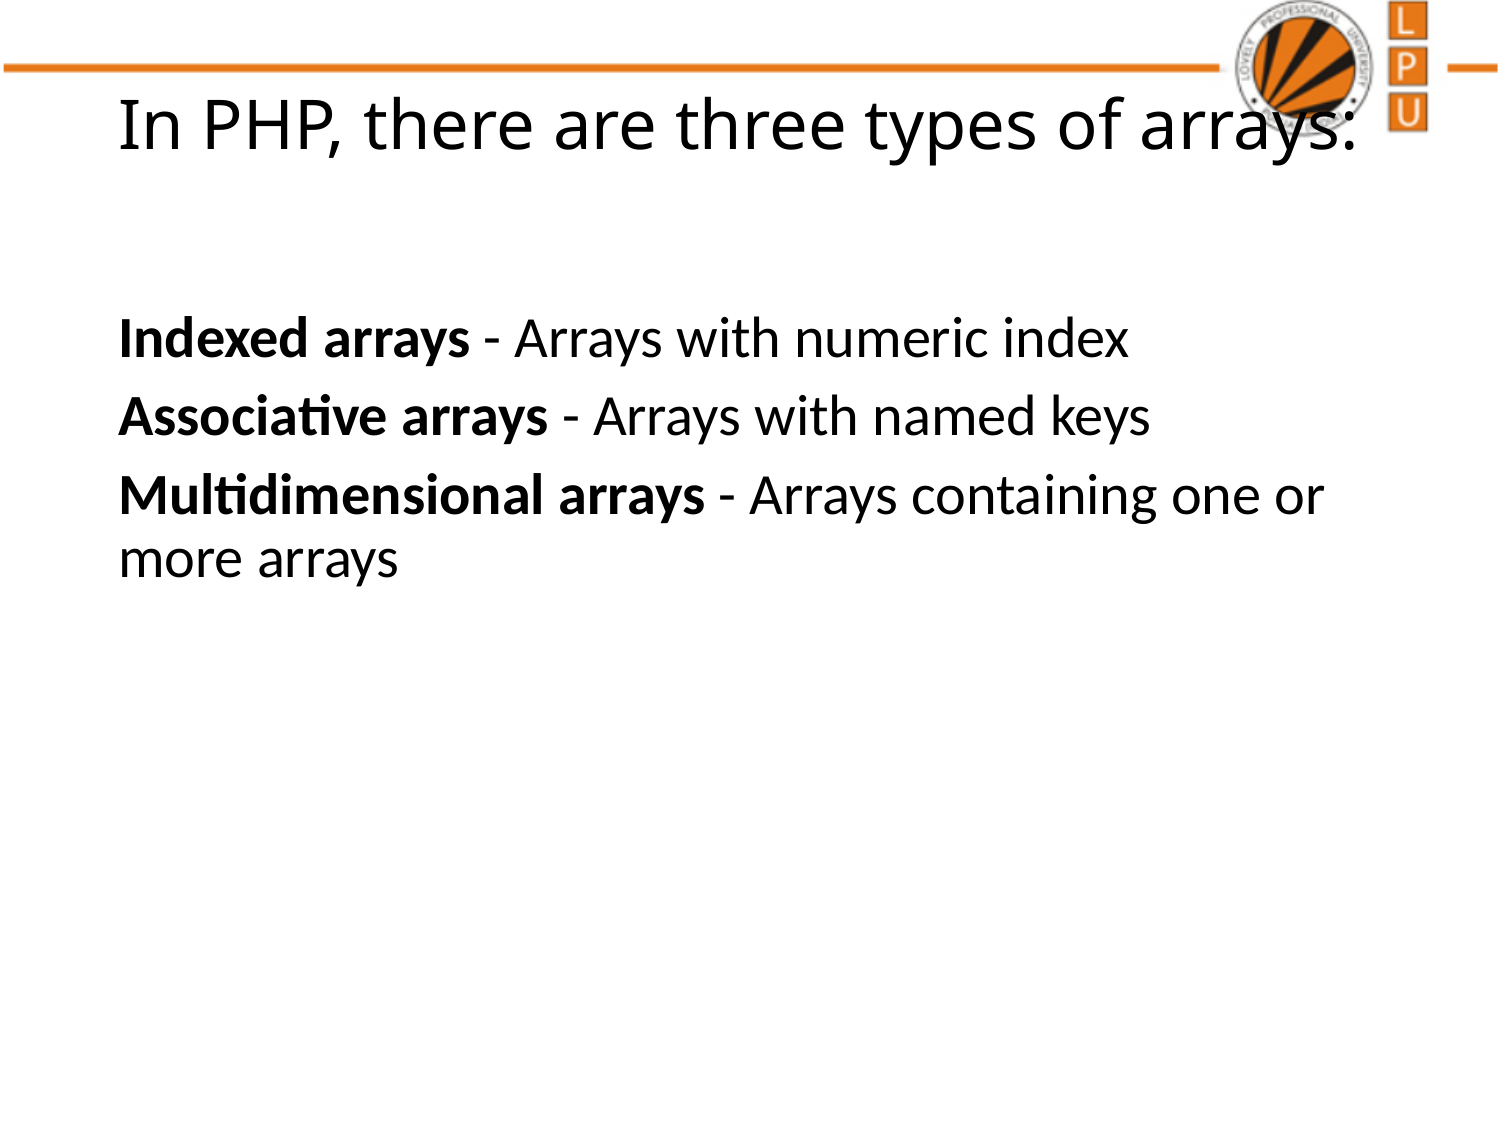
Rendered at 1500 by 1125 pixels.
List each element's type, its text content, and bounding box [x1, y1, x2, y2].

picture [3, 0, 1500, 155]
title In PHP, there are three types of arrays: [103, 59, 1397, 278]
list Indexed arrays - Arrays with numeric index Associative arrays - Arrays with named keys Multidimensional arrays - Arrays containing one or more arrays [103, 299, 1397, 1014]
